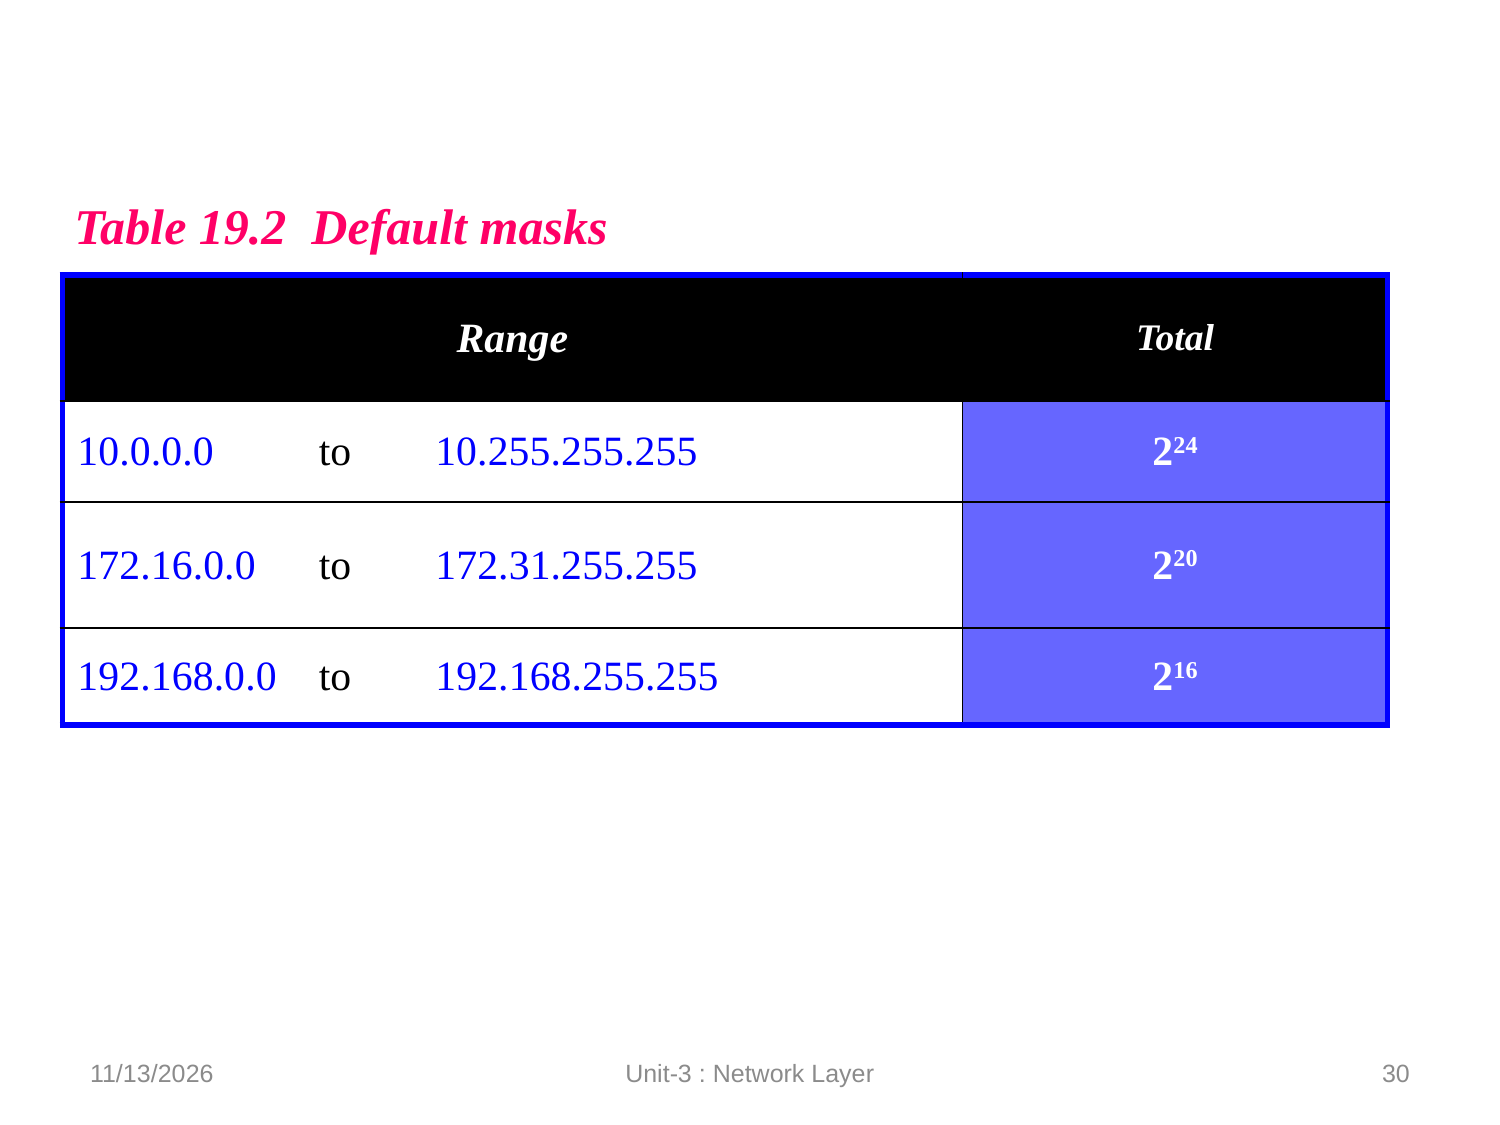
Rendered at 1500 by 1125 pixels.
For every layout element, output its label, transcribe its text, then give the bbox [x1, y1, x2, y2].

slide_number 30 [1074, 1042, 1425, 1103]
text_box Table 19.2 Default masks [59, 187, 623, 263]
table_header Range [65, 278, 962, 400]
footer Unit-3 : Network Layer [512, 1042, 988, 1103]
table_header Total [963, 278, 1385, 400]
table_cell 220 [963, 503, 1385, 627]
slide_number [75, 1042, 425, 1103]
table_cell 216 [963, 629, 1385, 722]
table_cell 224 [963, 402, 1385, 501]
table_cell 192.168.0.0 to 192.168.255.255 [65, 629, 962, 722]
table_cell 172.16.0.0 to 172.31.255.255 [65, 503, 962, 627]
table_cell 10.0.0.0 to 10.255.255.255 [65, 402, 962, 501]
